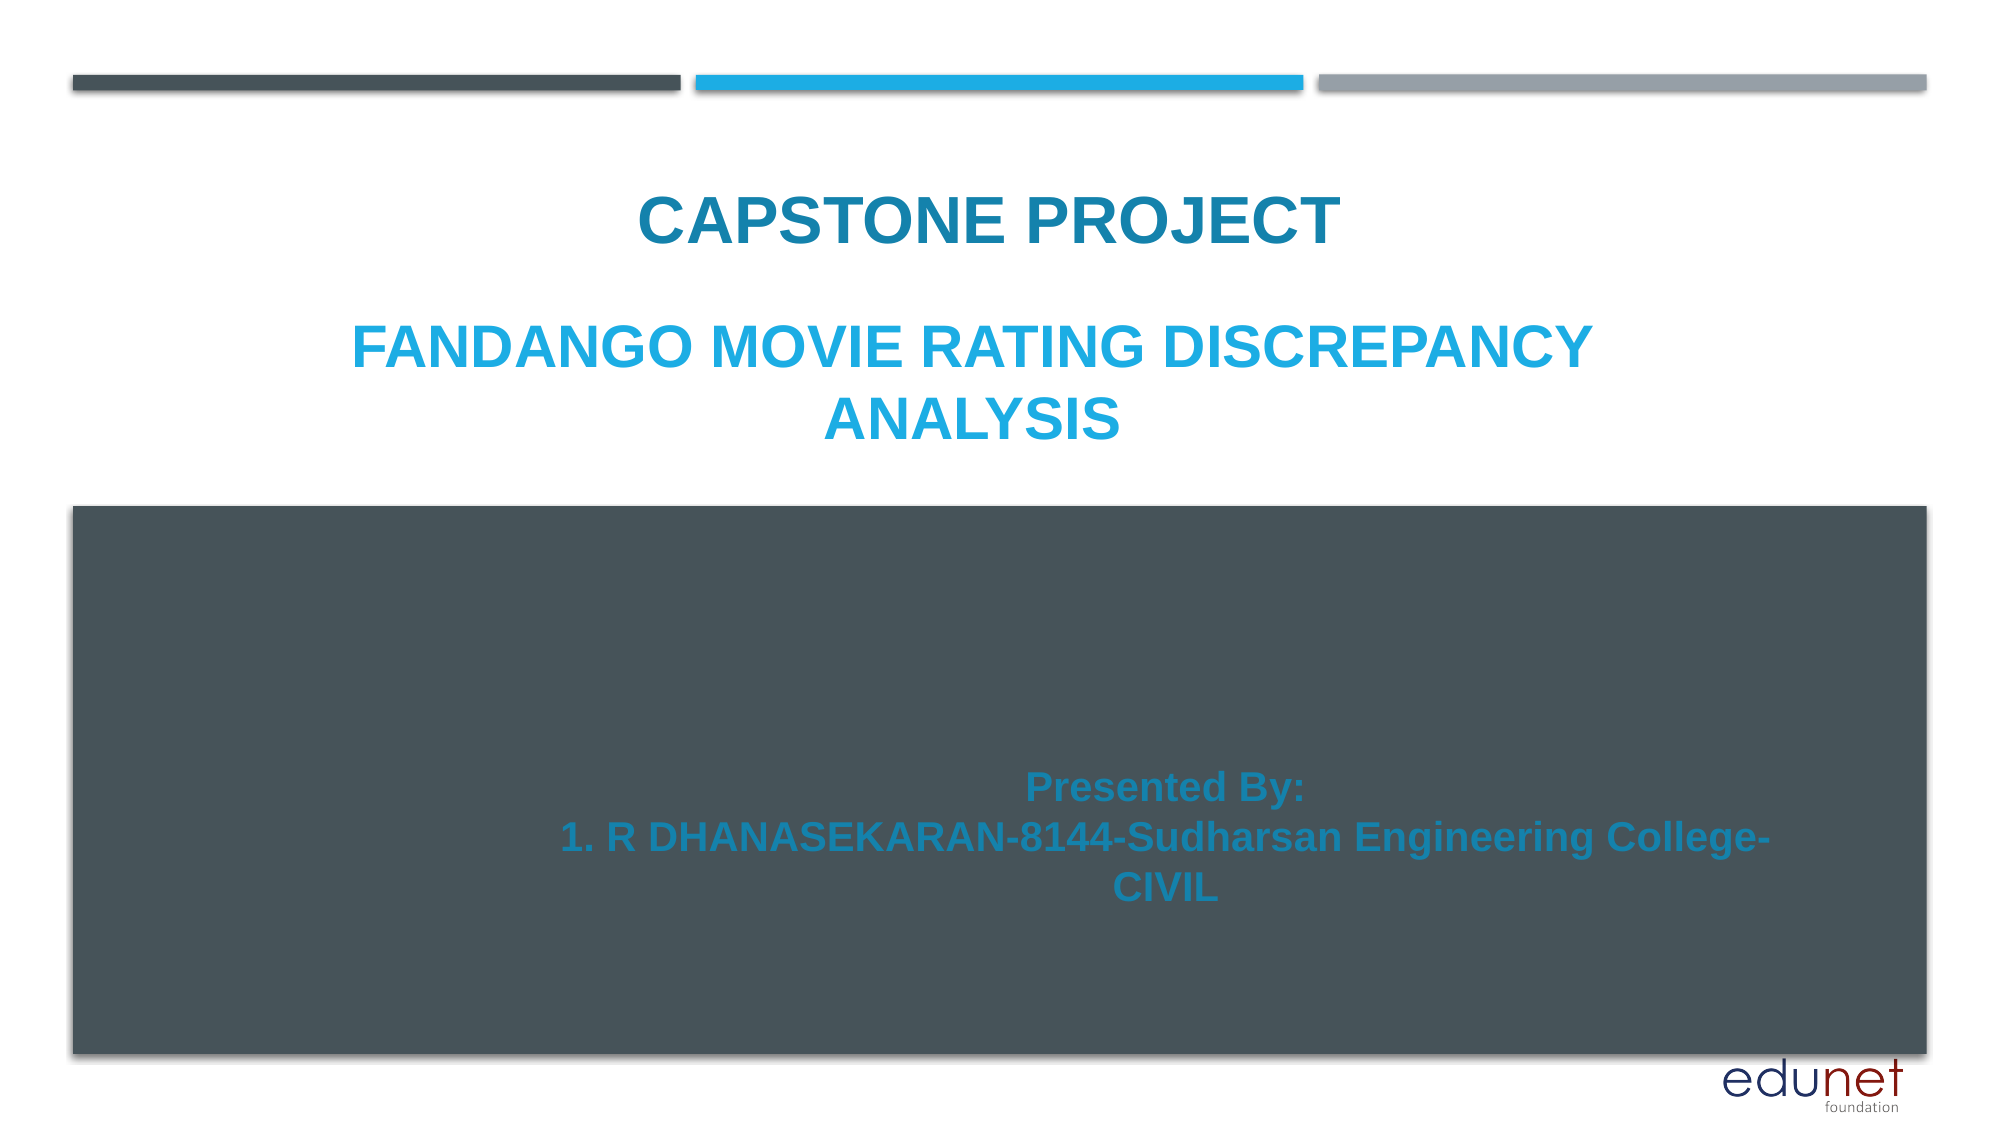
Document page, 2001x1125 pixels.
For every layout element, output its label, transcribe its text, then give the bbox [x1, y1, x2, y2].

picture [1719, 1056, 1905, 1116]
text_box CAPSTONE PROJECT [0, 169, 2000, 265]
text_box Presented By: 1. R DHANASEKARAN-8144-Sudharsan Engineering College- CIVIL [511, 752, 1821, 918]
title FANDANGO MOVIE RATING DISCREPANCY ANALYSIS [222, 298, 1723, 460]
